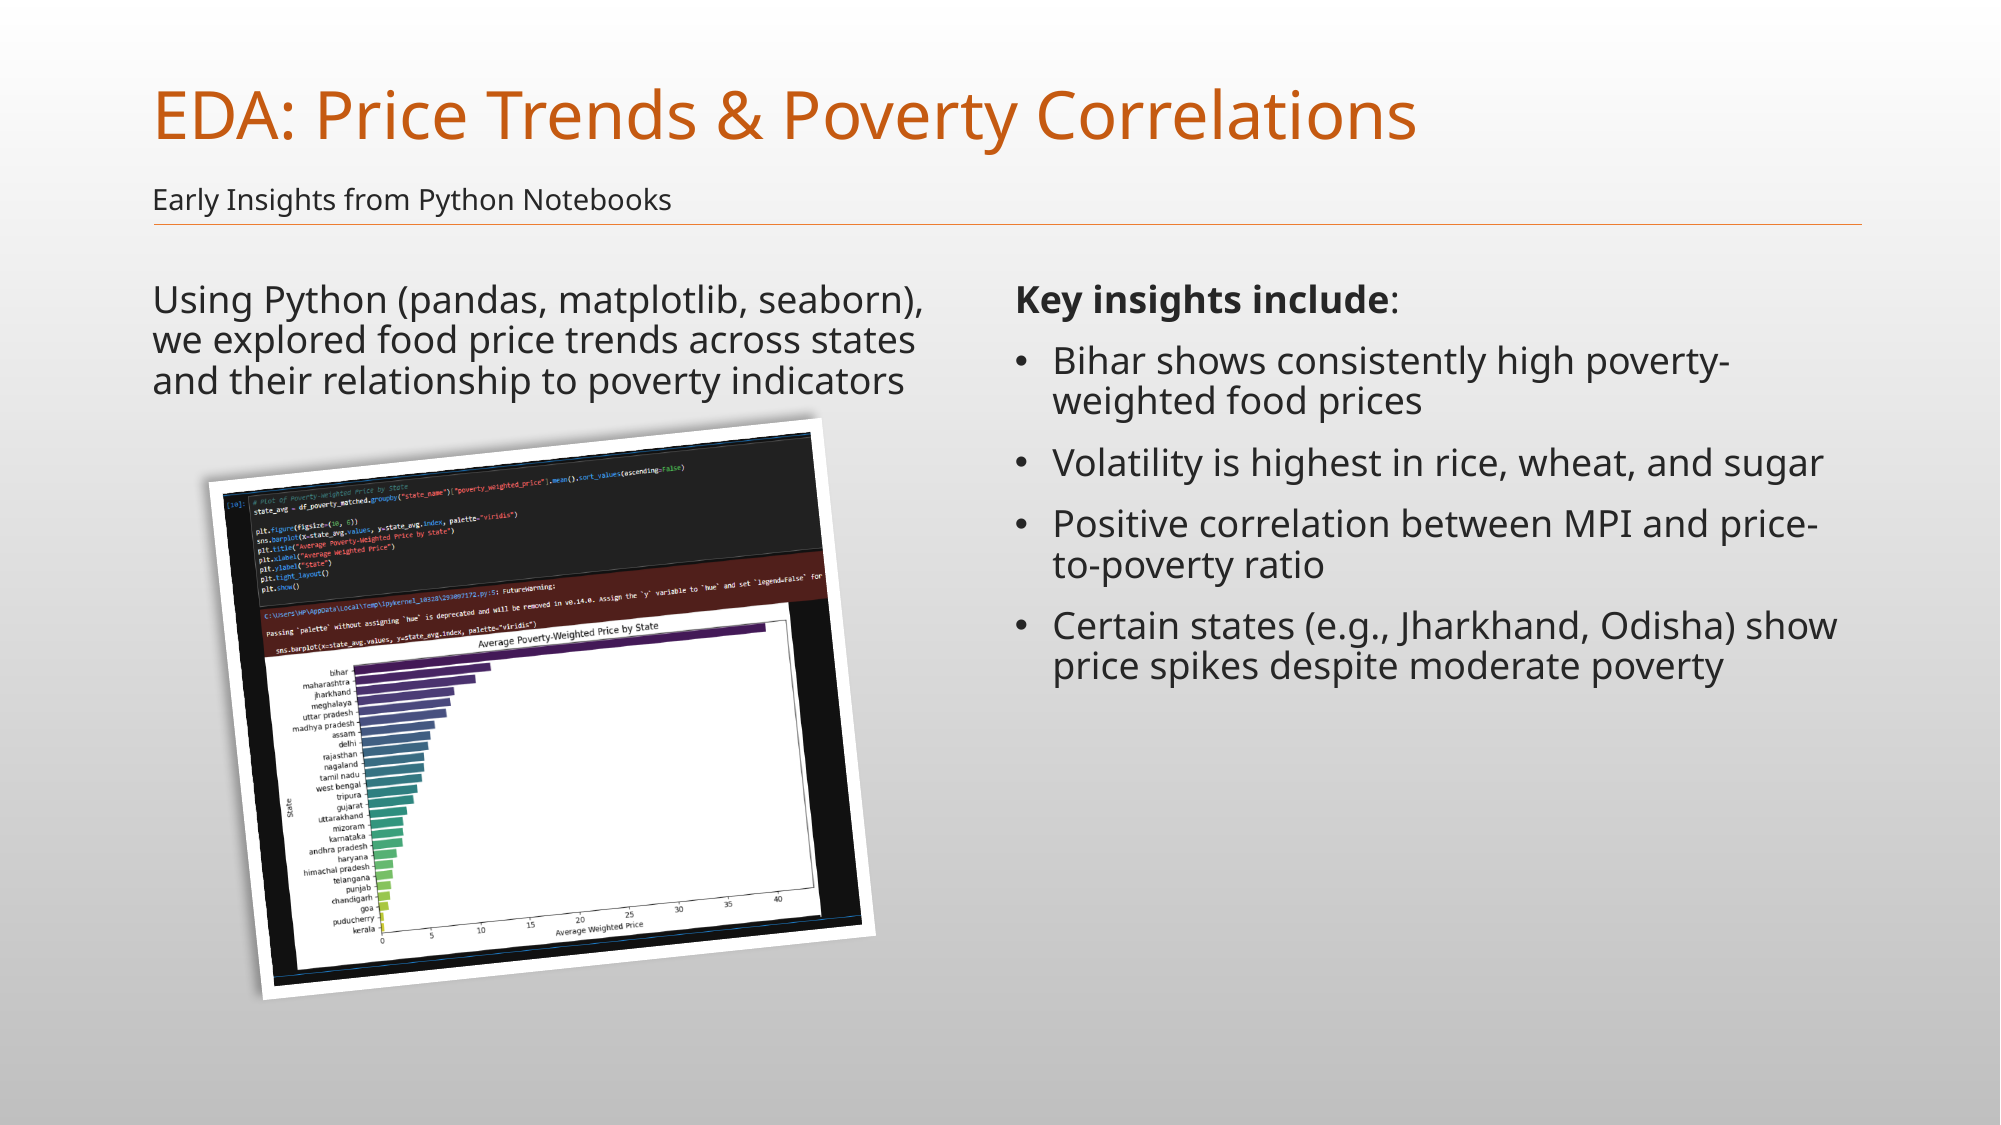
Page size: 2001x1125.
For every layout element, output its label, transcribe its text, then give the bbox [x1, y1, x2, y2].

picture [223, 432, 862, 986]
list Using Python (pandas, matplotlib, seaborn), we explored food price trends across states and their relationship to poverty indicators [137, 273, 1000, 661]
title EDA: Price Trends & Poverty Correlations [137, 74, 1863, 161]
list Key insights include: Bihar shows consistently high poverty-weighted food prices Volatility is highest in rice, wheat, and sugar Positive correlation between MPI and price-to-poverty ratio Certain states (e.g., Jharkhand, Odisha) show price spikes despite moderate poverty [999, 273, 1863, 1007]
text_box Early Insights from Python Notebooks [137, 161, 1863, 225]
